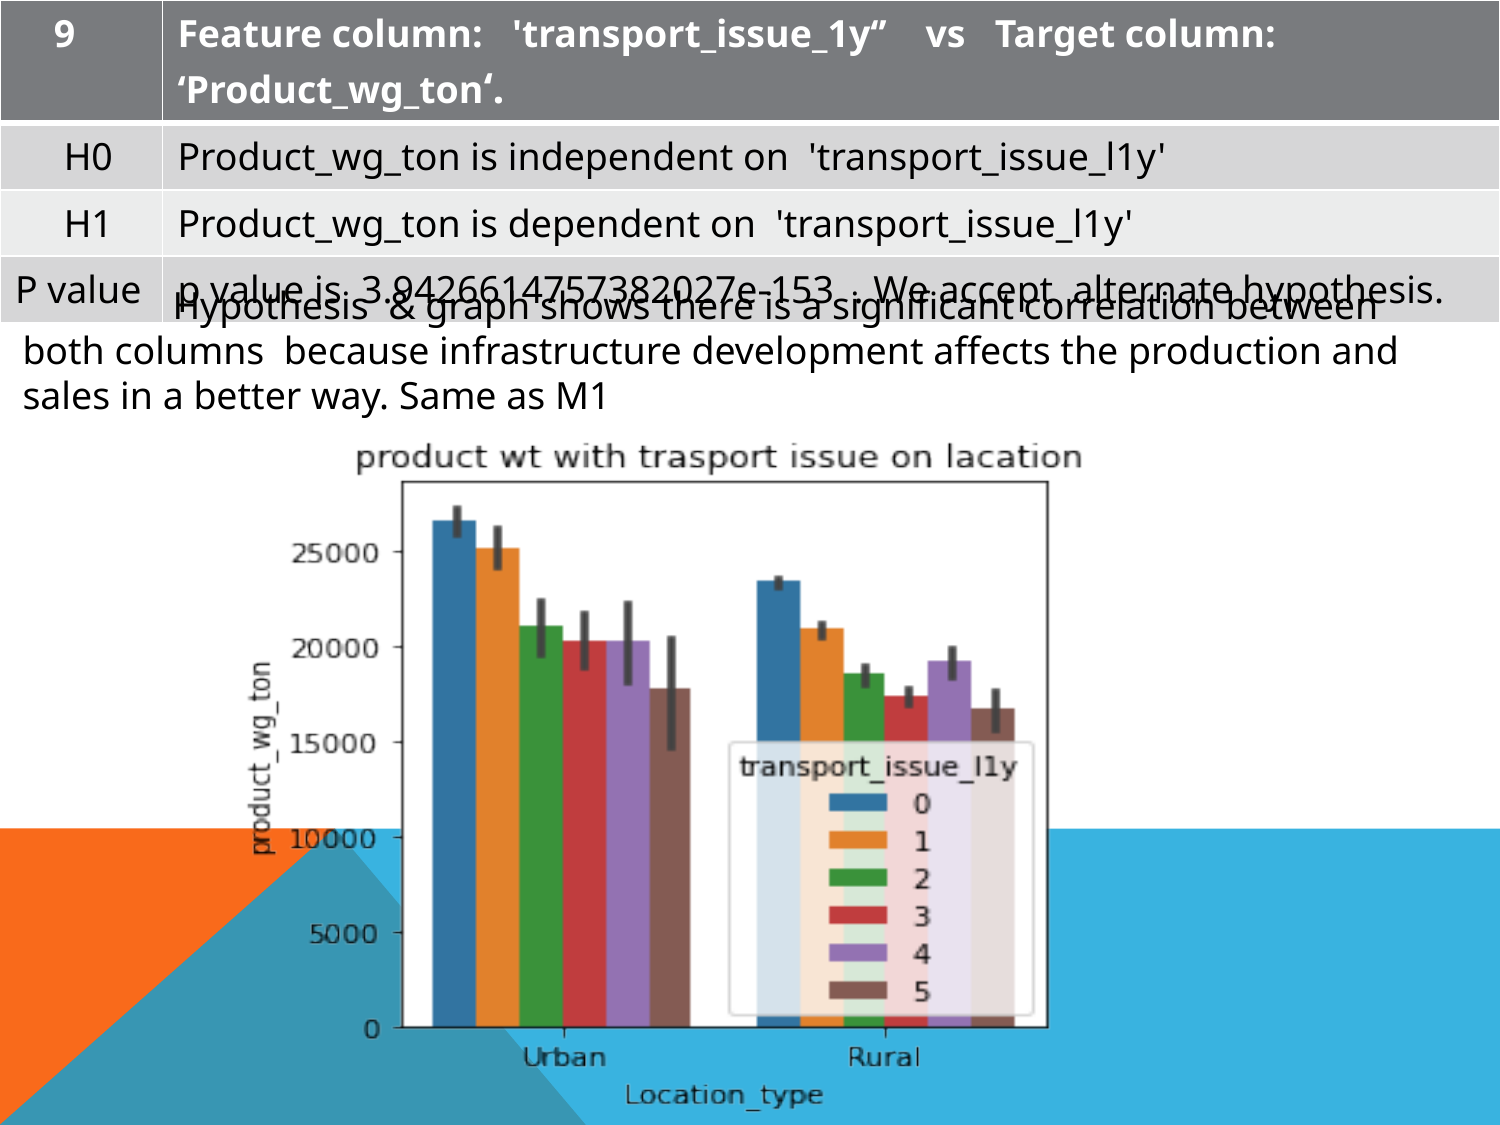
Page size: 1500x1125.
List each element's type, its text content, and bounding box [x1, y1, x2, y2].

table_header 9 [1, 1, 162, 120]
table_header Feature column: 'transport_issue_1y‘’ vs Target column: ‘Product_wg_ton‘. [163, 1, 1499, 120]
table_cell Product_wg_ton is dependent on 'transport_issue_l1y' [163, 191, 1499, 255]
table_cell H0 [1, 126, 162, 189]
table_cell Product_wg_ton is independent on 'transport_issue_l1y' [163, 126, 1499, 189]
table_cell p value is 3.9426614757382027e-153 . We accept alternate hypothesis. [163, 257, 1499, 322]
table_cell H1 [1, 191, 162, 255]
table_cell P value [1, 257, 162, 322]
text_box Hypothesis & graph shows there is a significant correlation between both columns because infrastructure development affects the production and sales in a better way. Same as M1 [7, 274, 1475, 425]
picture [224, 426, 1114, 1125]
